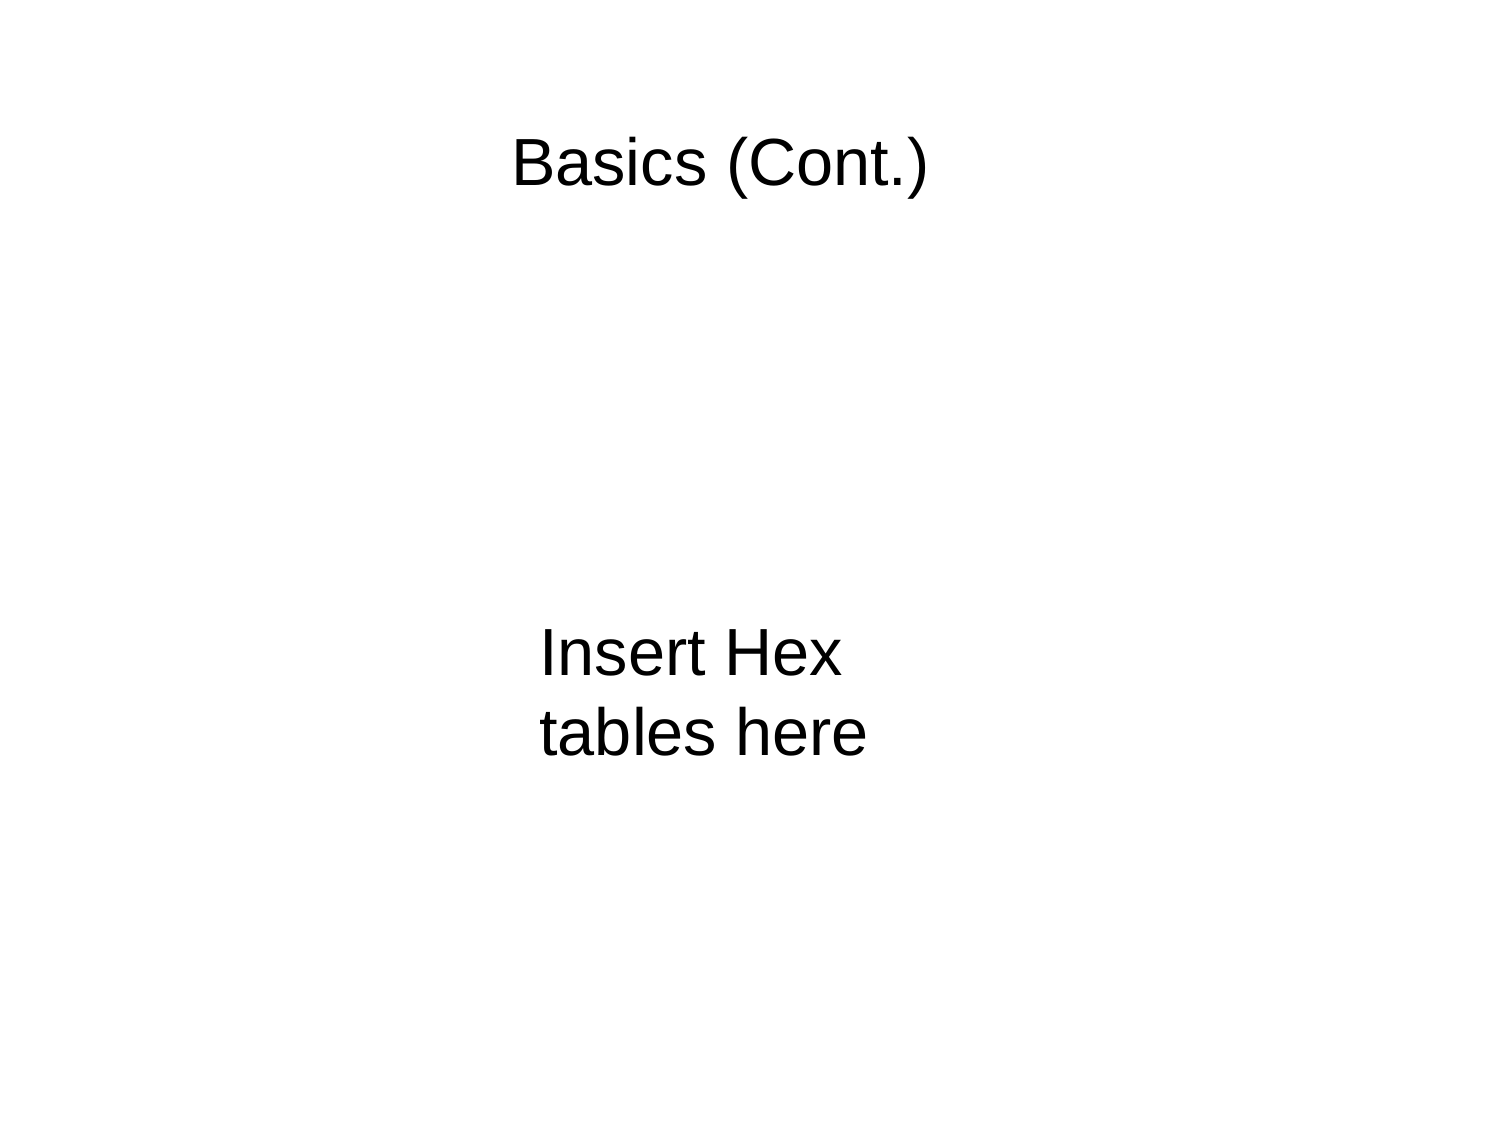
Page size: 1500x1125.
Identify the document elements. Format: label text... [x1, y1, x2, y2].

text_box Insert Hex tables here [524, 601, 974, 766]
text_box Basics (Cont.) [496, 111, 945, 201]
